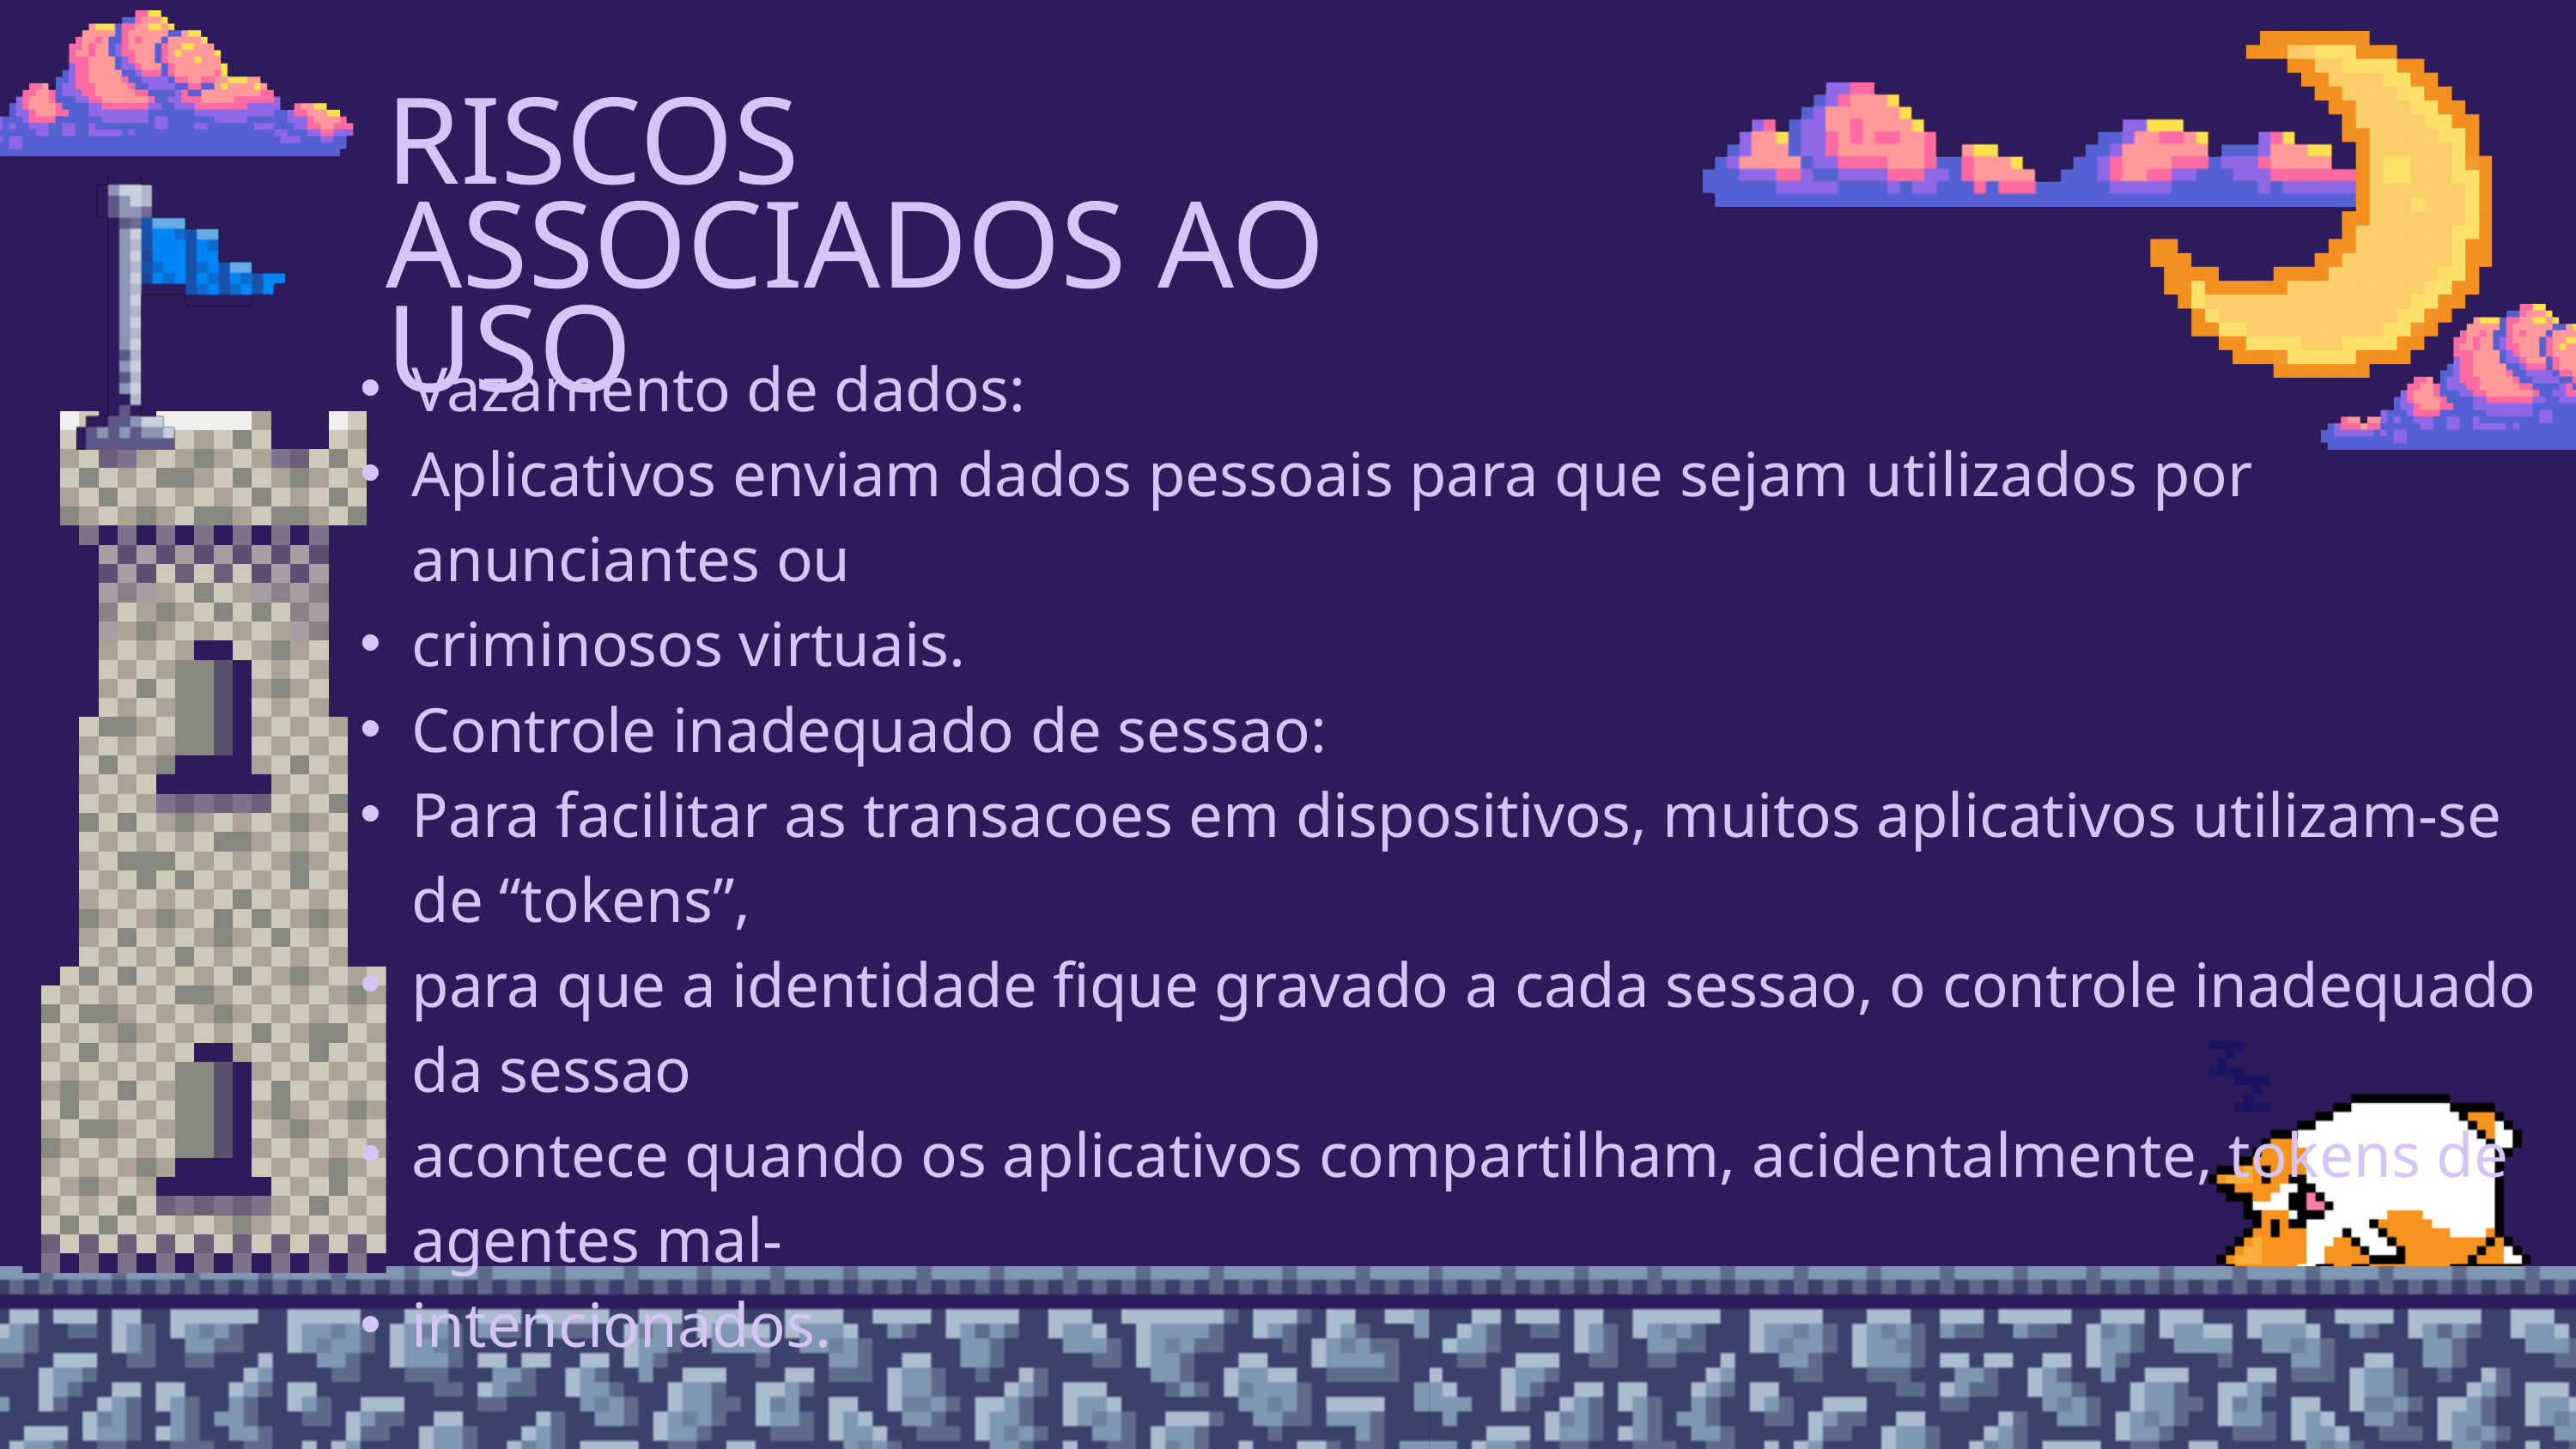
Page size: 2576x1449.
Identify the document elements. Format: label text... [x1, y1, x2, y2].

text_box Vazamento de dados: Aplicativos enviam dados pessoais para que sejam utilizados por anunciantes ou criminosos virtuais. Controle inadequado de sessao: Para facilitar as transacoes em dispositivos, muitos aplicativos utilizam-se de “tokens”, para que a identidade fique gravado a cada sessao, o controle inadequado da sessao acontece quando os aplicativos compartilham, acidentalmente, tokens de agentes mal- intencionados. [308, 338, 2576, 1361]
text_box [1703, 82, 2150, 207]
text_box [2150, 31, 2493, 338]
text_box [76, 174, 286, 450]
text_box RISCOS ASSOCIADOS AO USO [386, 103, 1454, 338]
text_box [22, 411, 308, 1273]
text_box [0, 10, 354, 156]
text_box [1429, 1361, 2576, 1449]
text_box [0, 1266, 1429, 1449]
text_box [2493, 304, 2576, 338]
